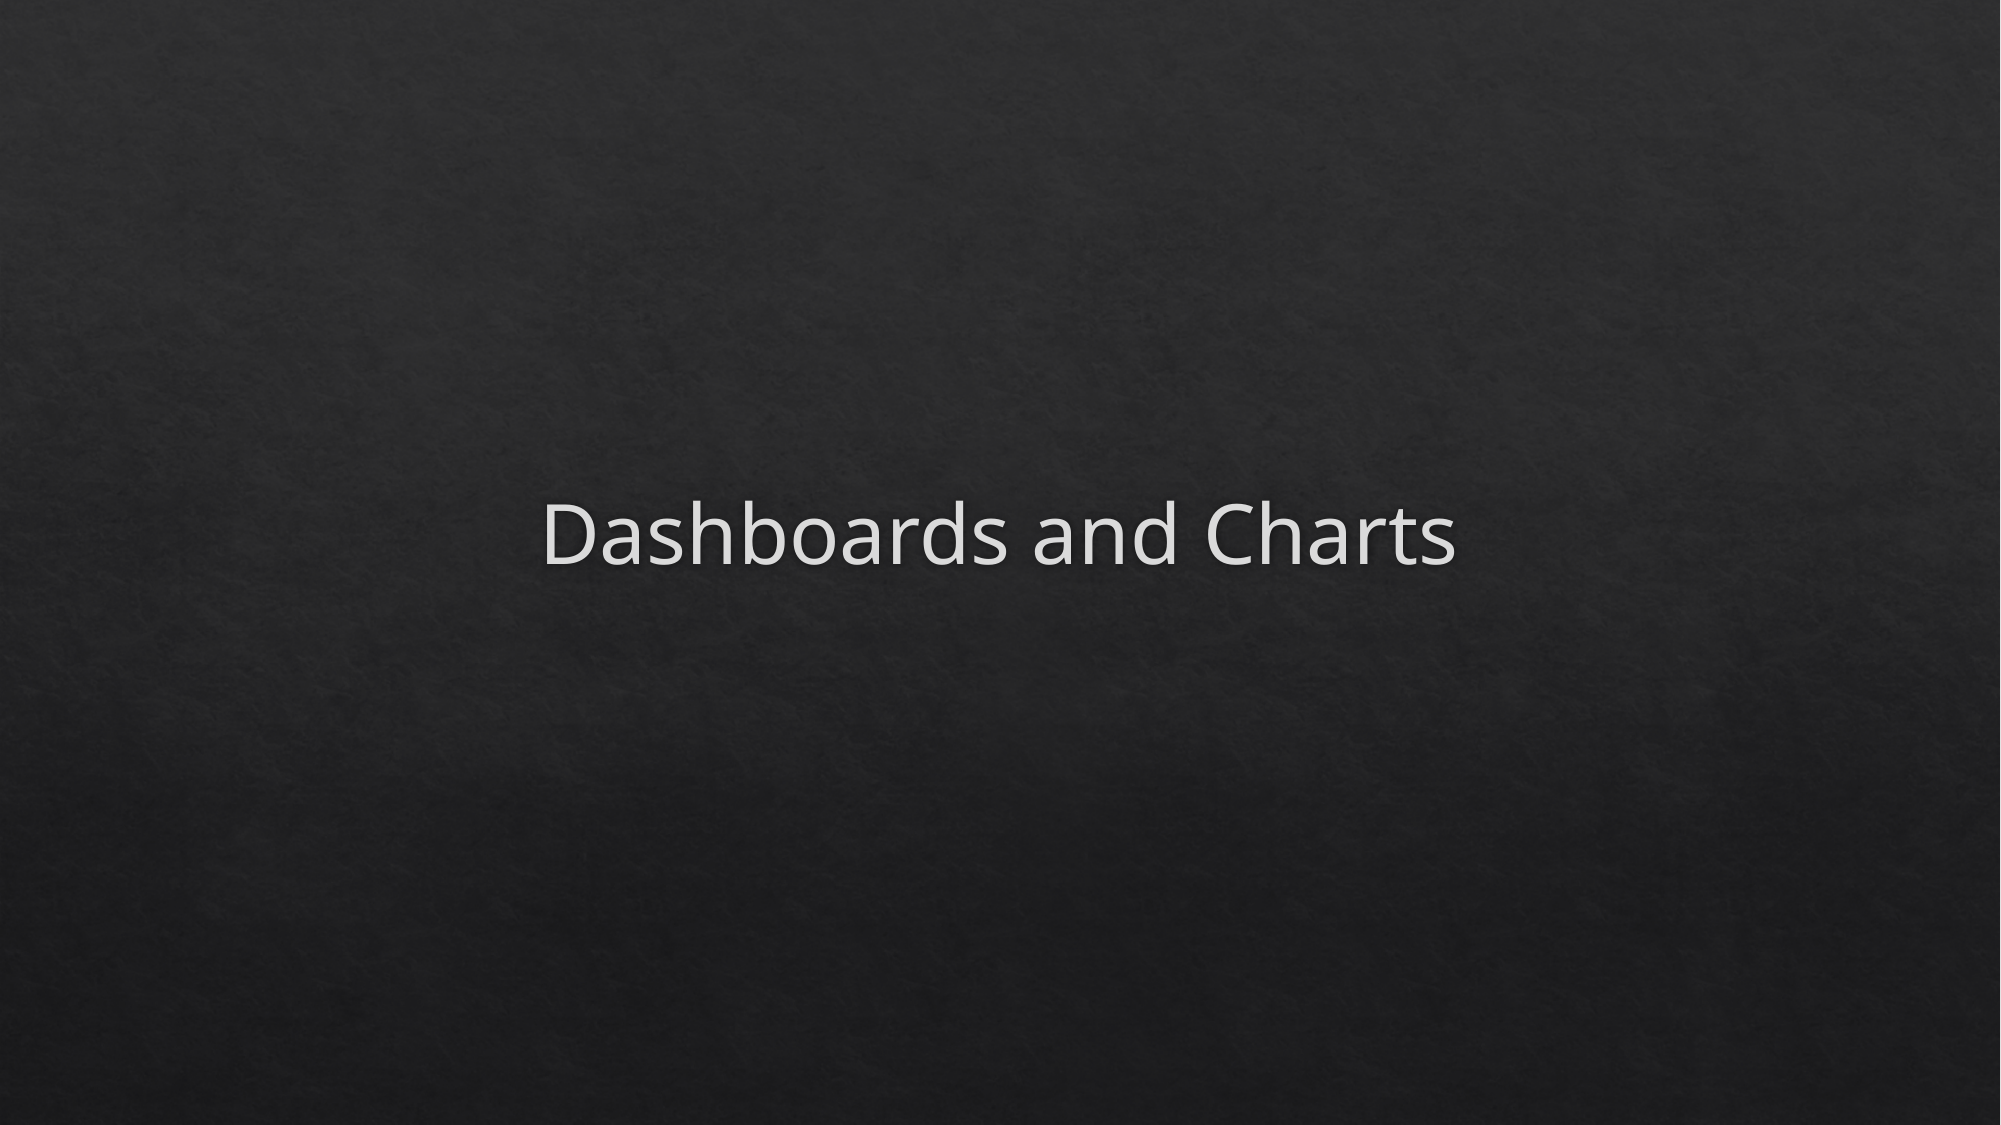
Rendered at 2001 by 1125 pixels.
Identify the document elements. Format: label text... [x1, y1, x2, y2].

title Dashboards and Charts [212, 288, 1786, 589]
